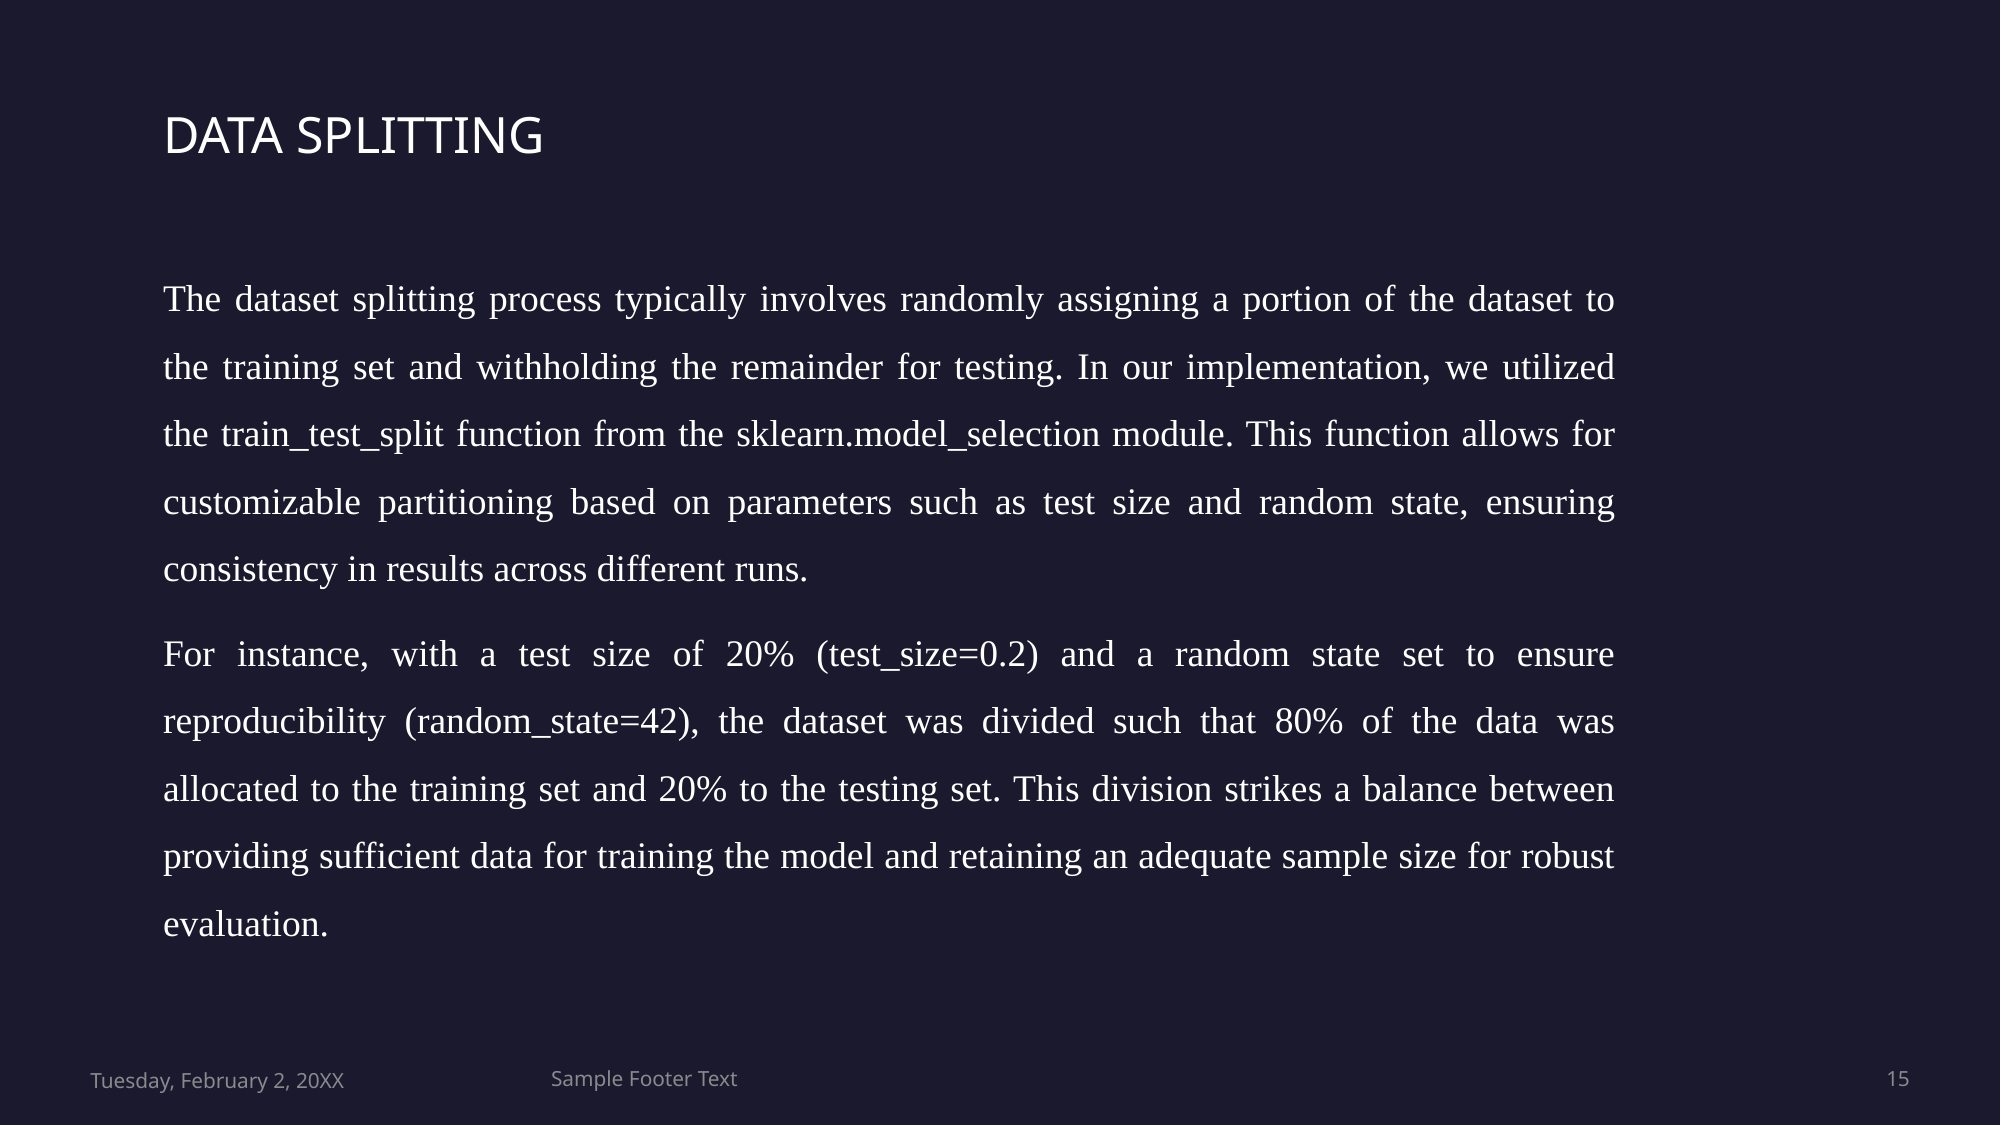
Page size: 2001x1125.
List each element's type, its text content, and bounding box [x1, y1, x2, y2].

text_box DATA SPLITTING [148, 96, 1300, 171]
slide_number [90, 1067, 522, 1093]
slide_number 15 [1632, 1067, 1910, 1093]
text_box The dataset splitting process typically involves randomly assigning a portion of the dataset to the training set and withholding the remainder for testing. In our implementation, we utilized the train_test_split function from the sklearn.model_selection module. This function allows for customizable partitioning based on parameters such as test size and random state, ensuring consistency in results across different runs. For instance, with a test size of 20% (test_size=0.2) and a random state set to ensure reproducibility (random_state=42), the dataset was divided such that 80% of the data was allocated to the training set and 20% to the testing set. This division strikes a balance between providing sufficient data for training the model and retaining an adequate sample size for robust evaluation. [148, 244, 1632, 1013]
footer Sample Footer Text [551, 1067, 1598, 1093]
